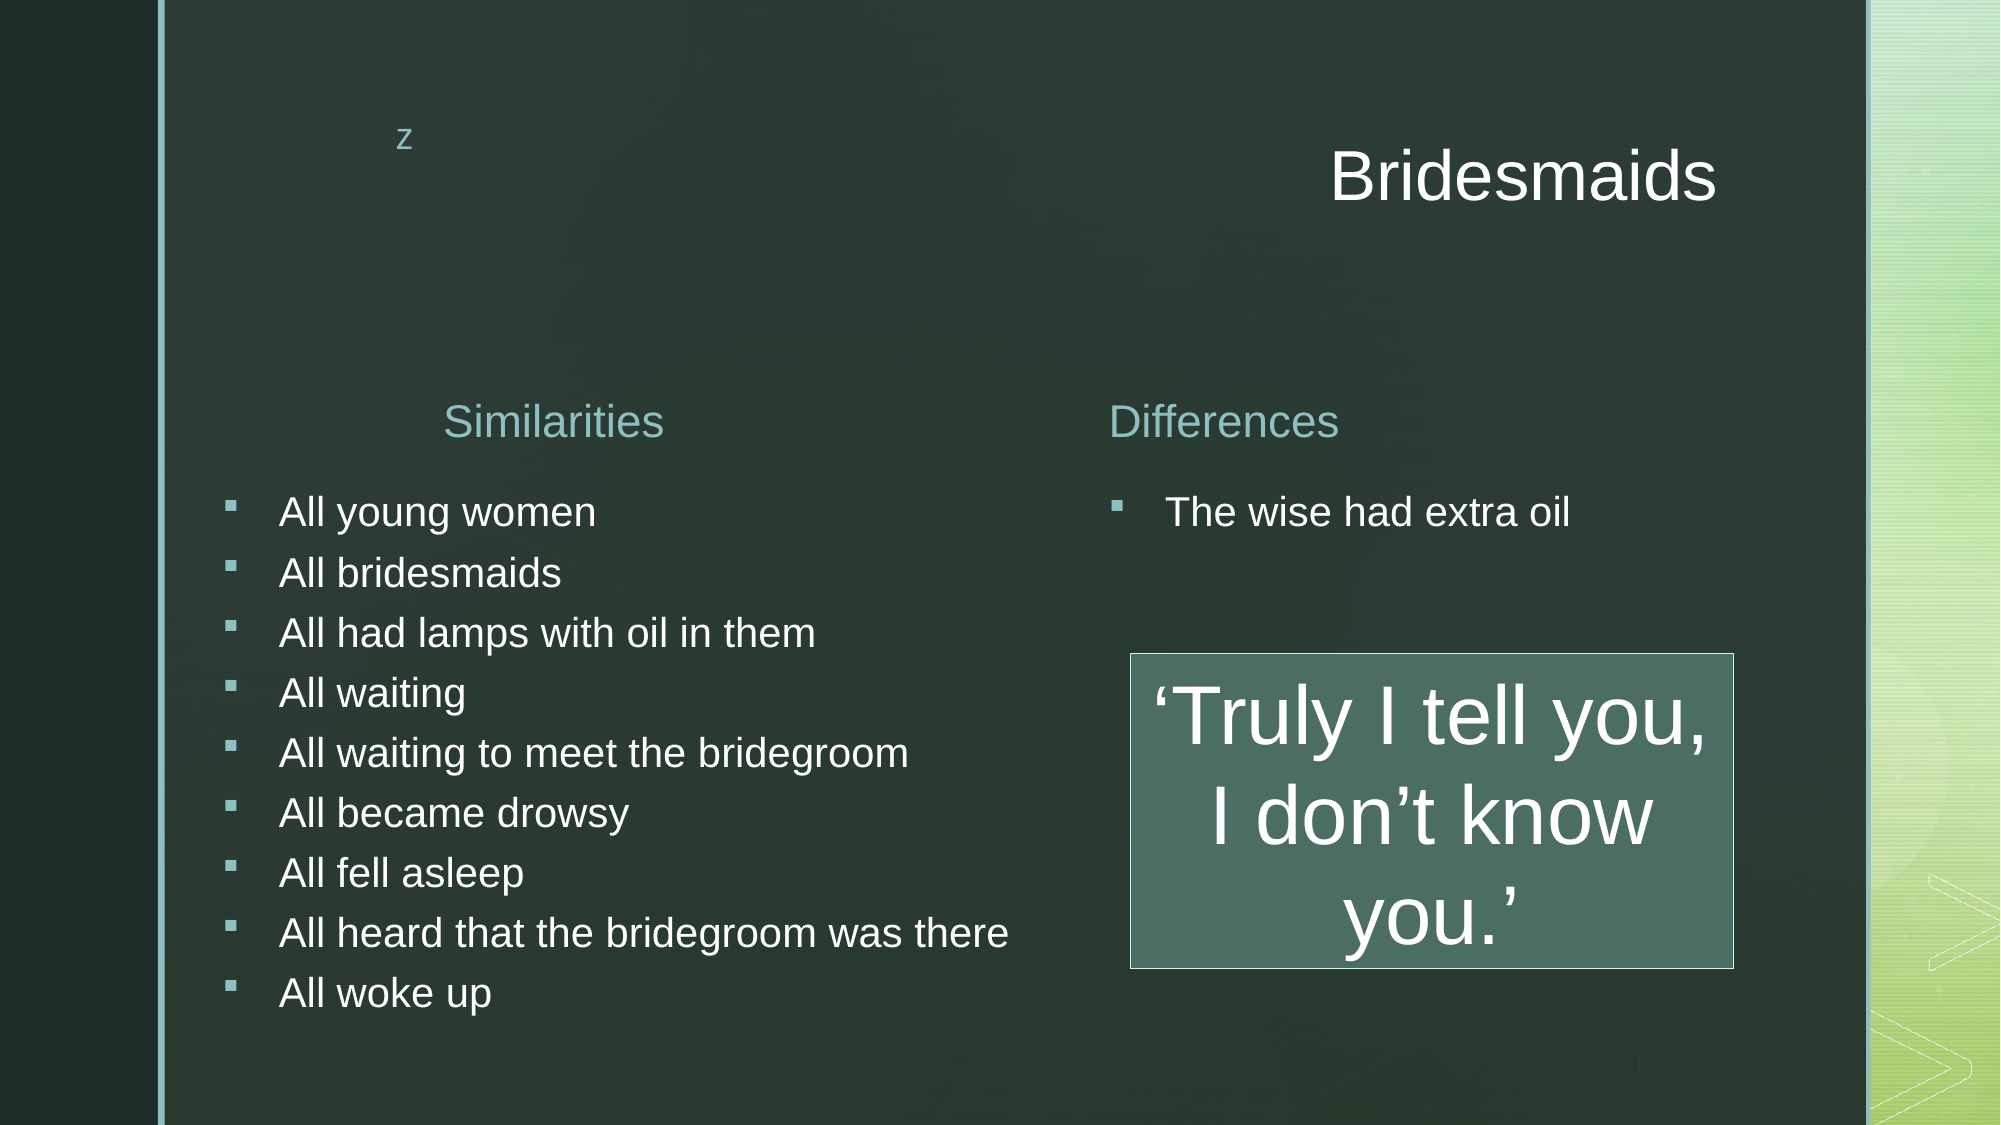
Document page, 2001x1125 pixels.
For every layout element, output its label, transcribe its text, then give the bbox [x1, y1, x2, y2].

list All young women All bridesmaids All had lamps with oil in them All waiting All waiting to meet the bridegroom All became drowsy All fell asleep All heard that the bridegroom was there All woke up [207, 467, 1067, 1064]
list Differences [1093, 336, 1734, 454]
title Bridesmaids [428, 132, 1734, 309]
picture [1871, 0, 2001, 1125]
list The wise had extra oil [1093, 467, 1734, 972]
list Similarities [428, 336, 1068, 454]
text_box ‘Truly I tell you, I don’t know you.’ [1130, 653, 1734, 969]
